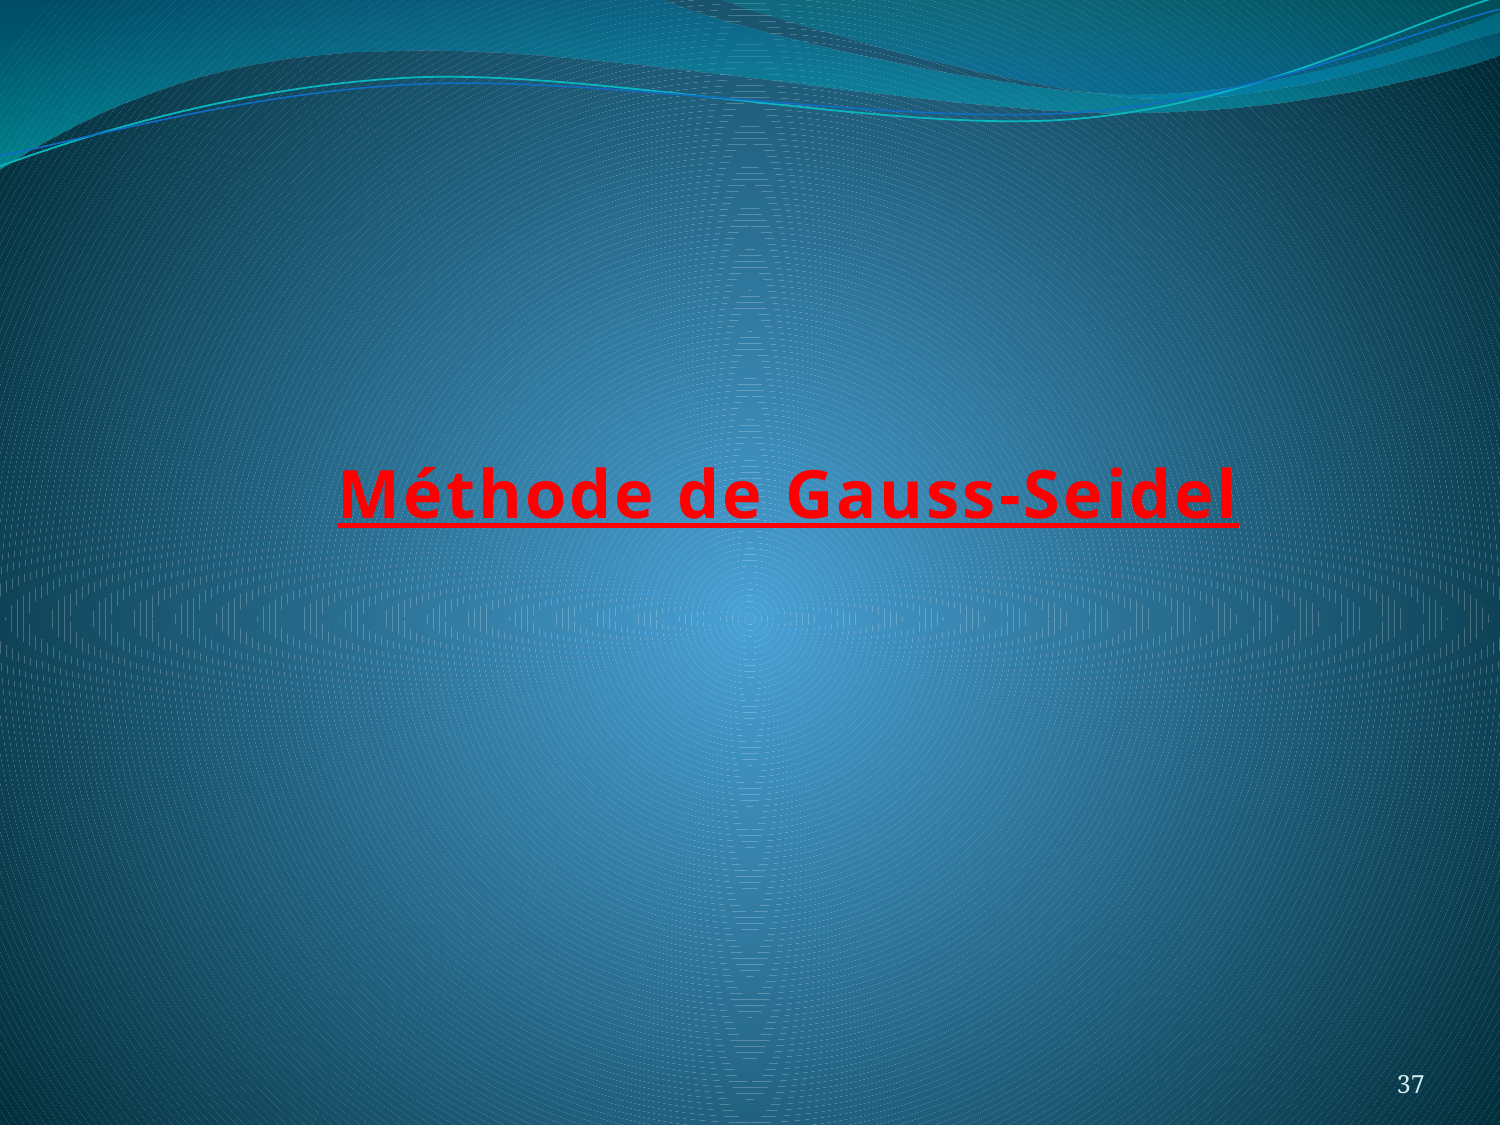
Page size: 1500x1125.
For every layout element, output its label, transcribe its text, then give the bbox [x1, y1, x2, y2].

text_box Méthode de Gauss-Seidel [323, 444, 1268, 539]
text_box 37 [1299, 1042, 1425, 1103]
